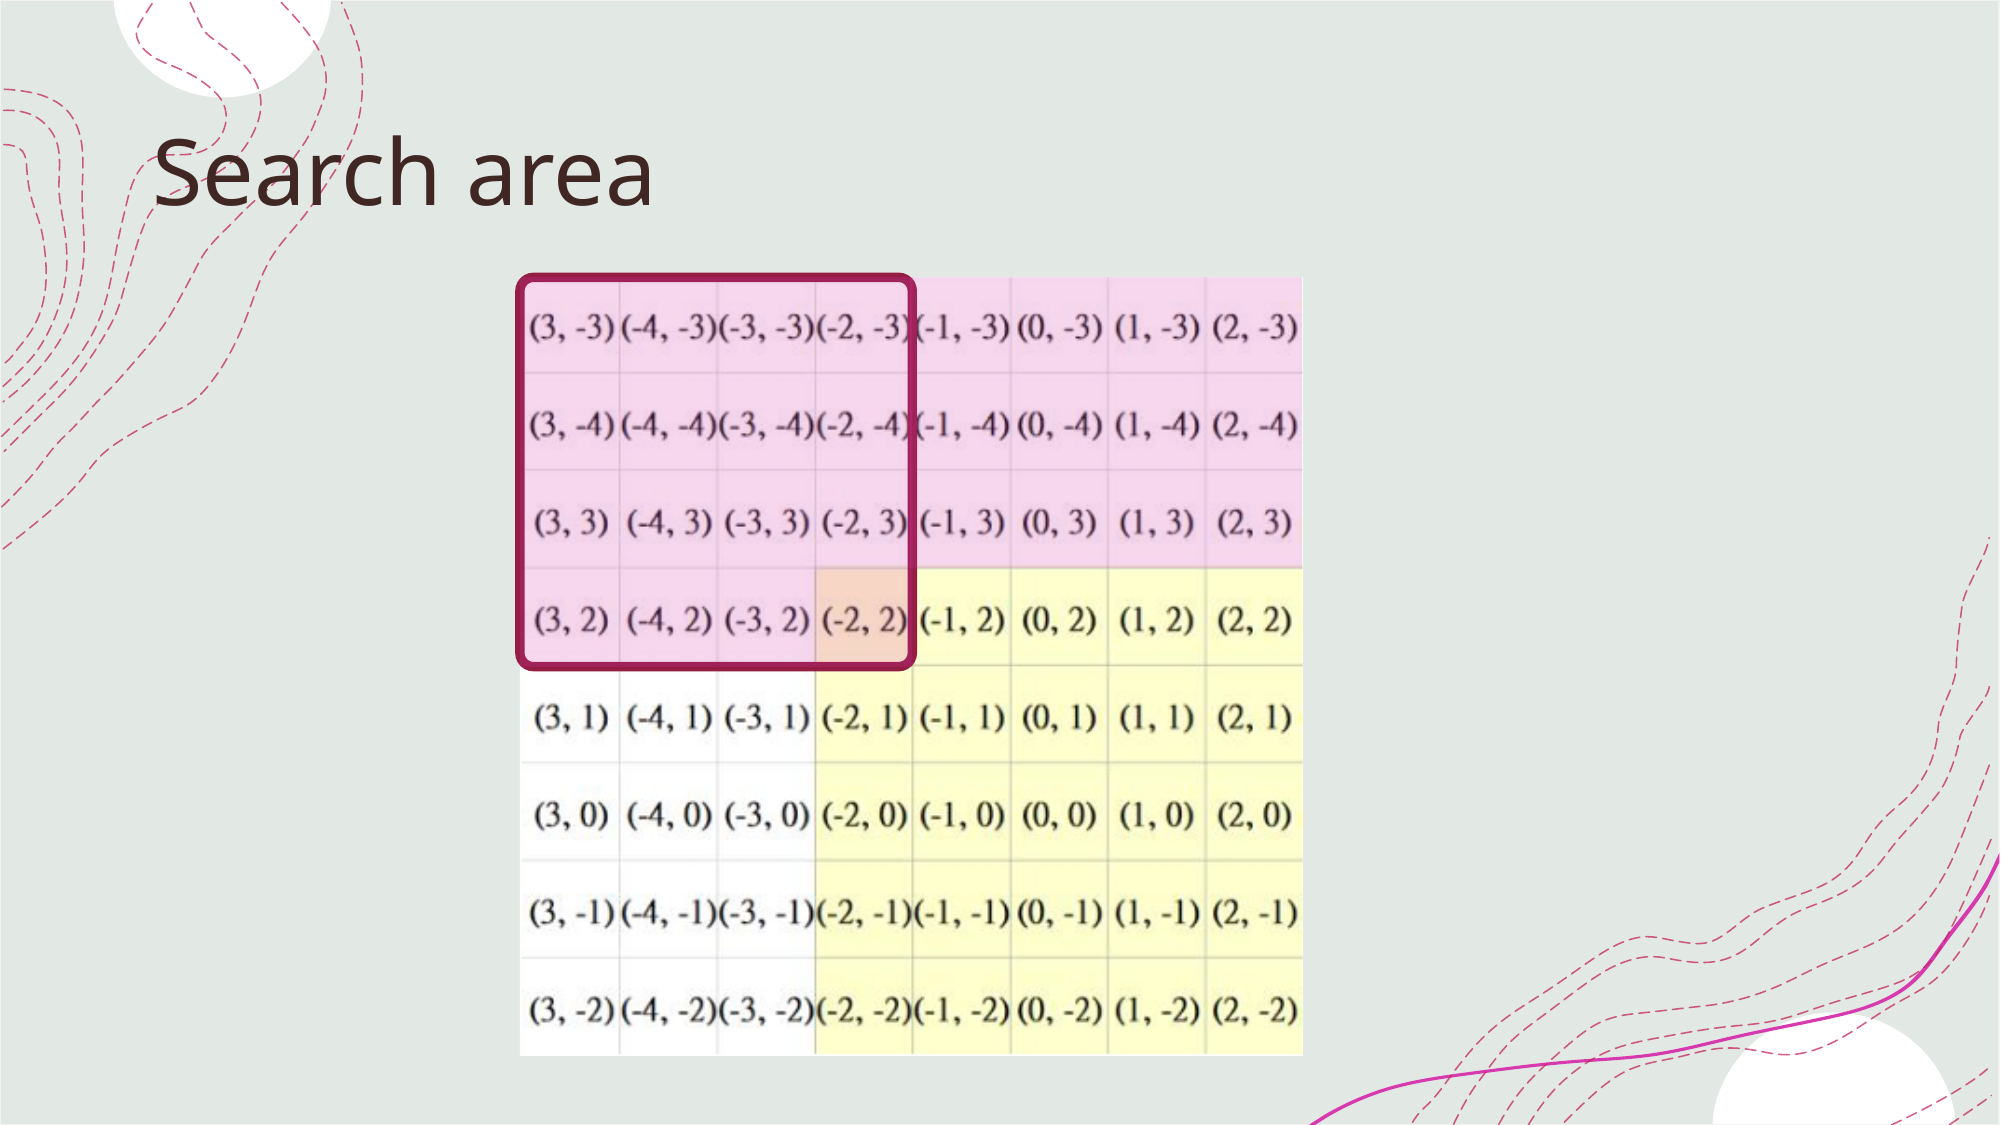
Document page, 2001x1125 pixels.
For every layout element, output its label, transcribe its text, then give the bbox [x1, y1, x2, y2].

picture [519, 277, 1304, 1056]
title Search area [137, 59, 1863, 278]
